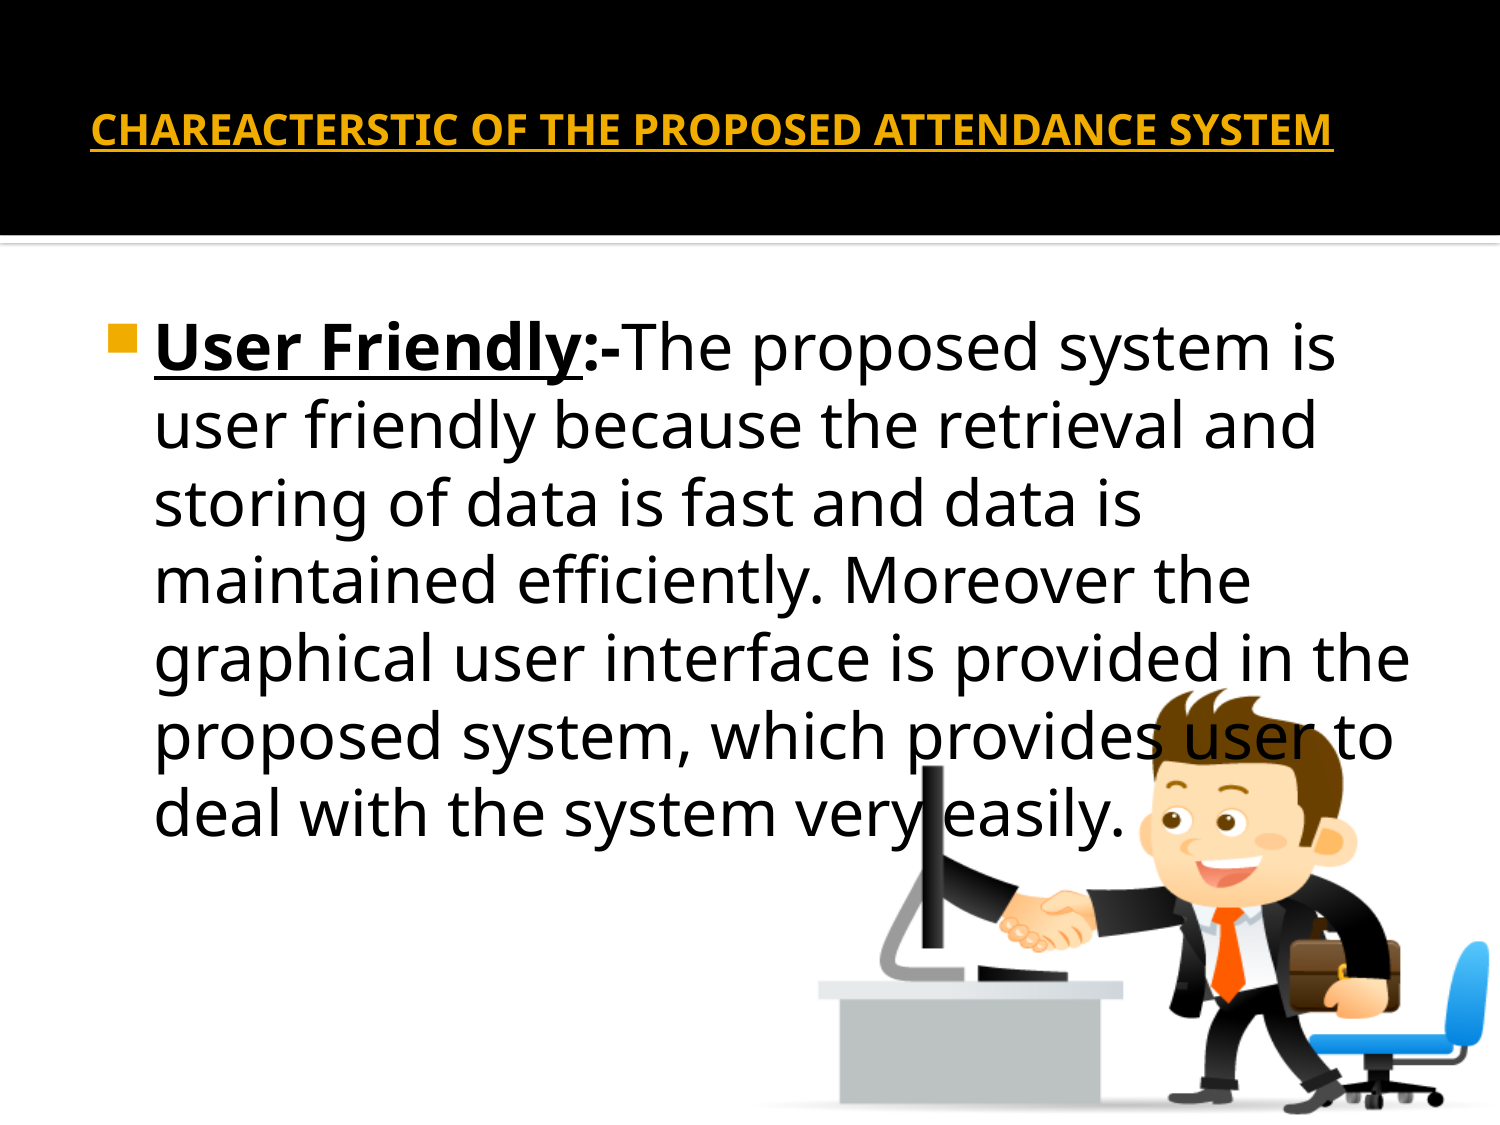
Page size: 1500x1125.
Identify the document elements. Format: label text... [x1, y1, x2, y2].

picture [749, 680, 1500, 1123]
list User Friendly:-The proposed system is user friendly because the retrieval and storing of data is fast and data is maintained efficiently. Moreover the graphical user interface is provided in the proposed system, which provides user to deal with the system very easily. [75, 291, 1438, 863]
title CHAREACTERSTIC OF THE PROPOSED ATTENDANCE SYSTEM [75, 25, 1425, 231]
